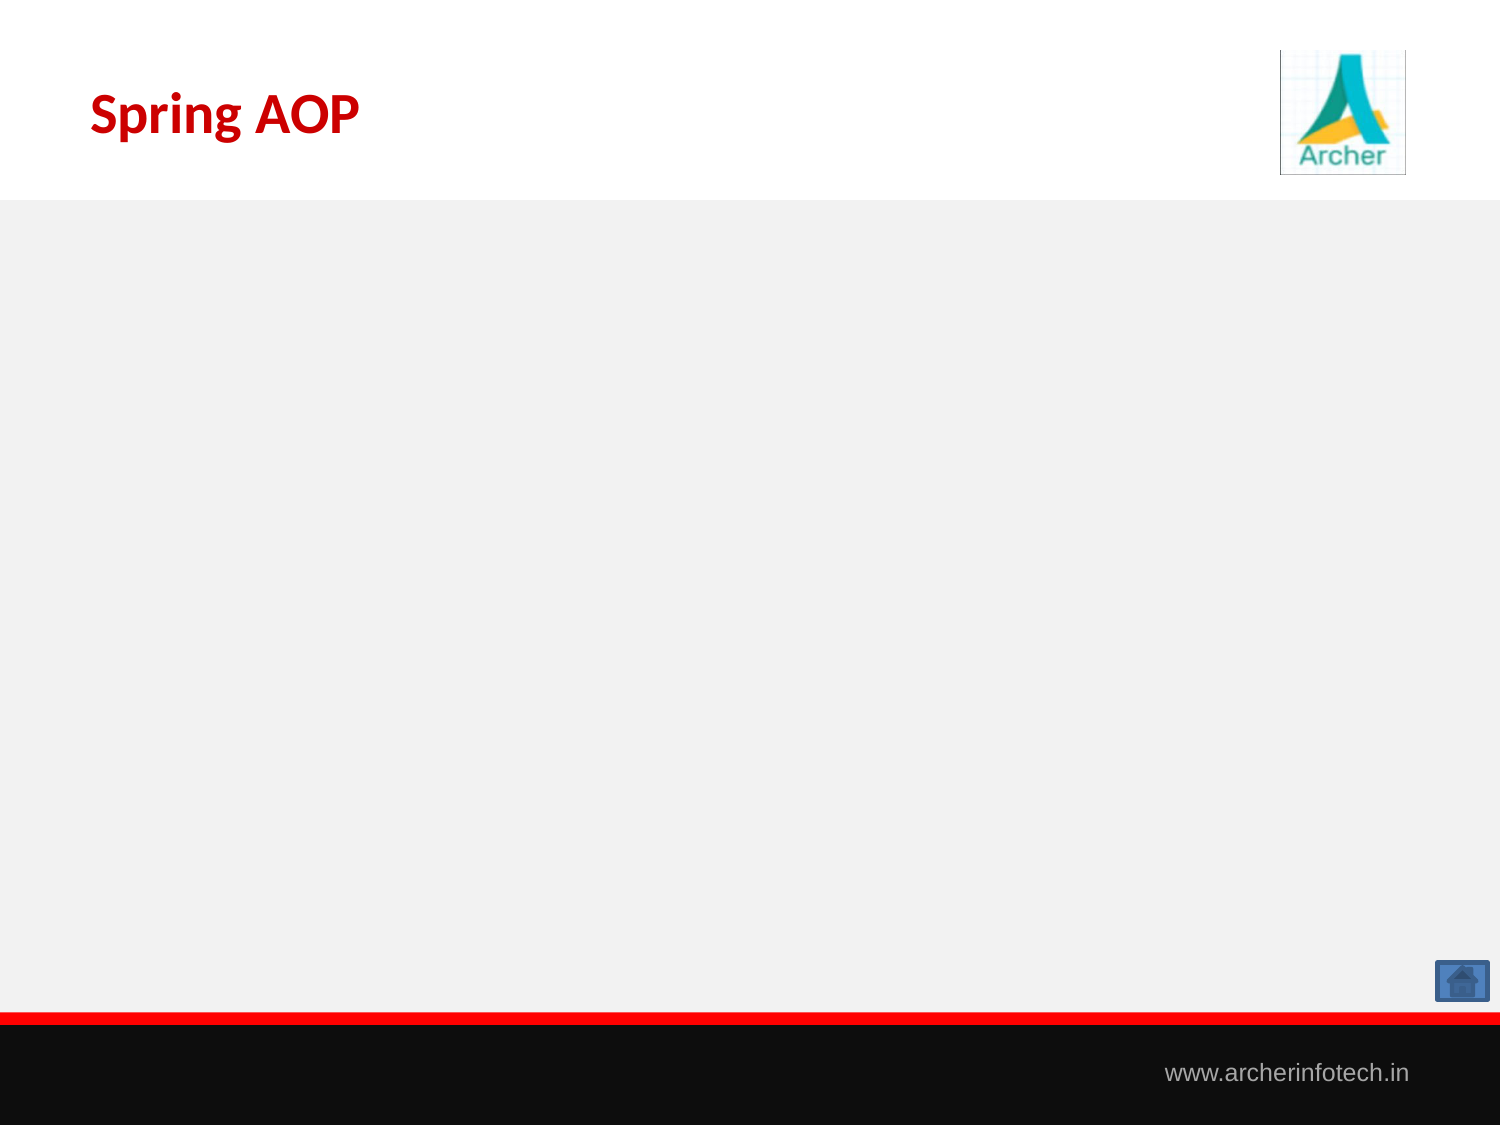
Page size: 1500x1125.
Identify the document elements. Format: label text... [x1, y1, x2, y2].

picture [1280, 50, 1406, 175]
title Spring AOP [75, 45, 988, 175]
text_box [1435, 960, 1490, 1002]
